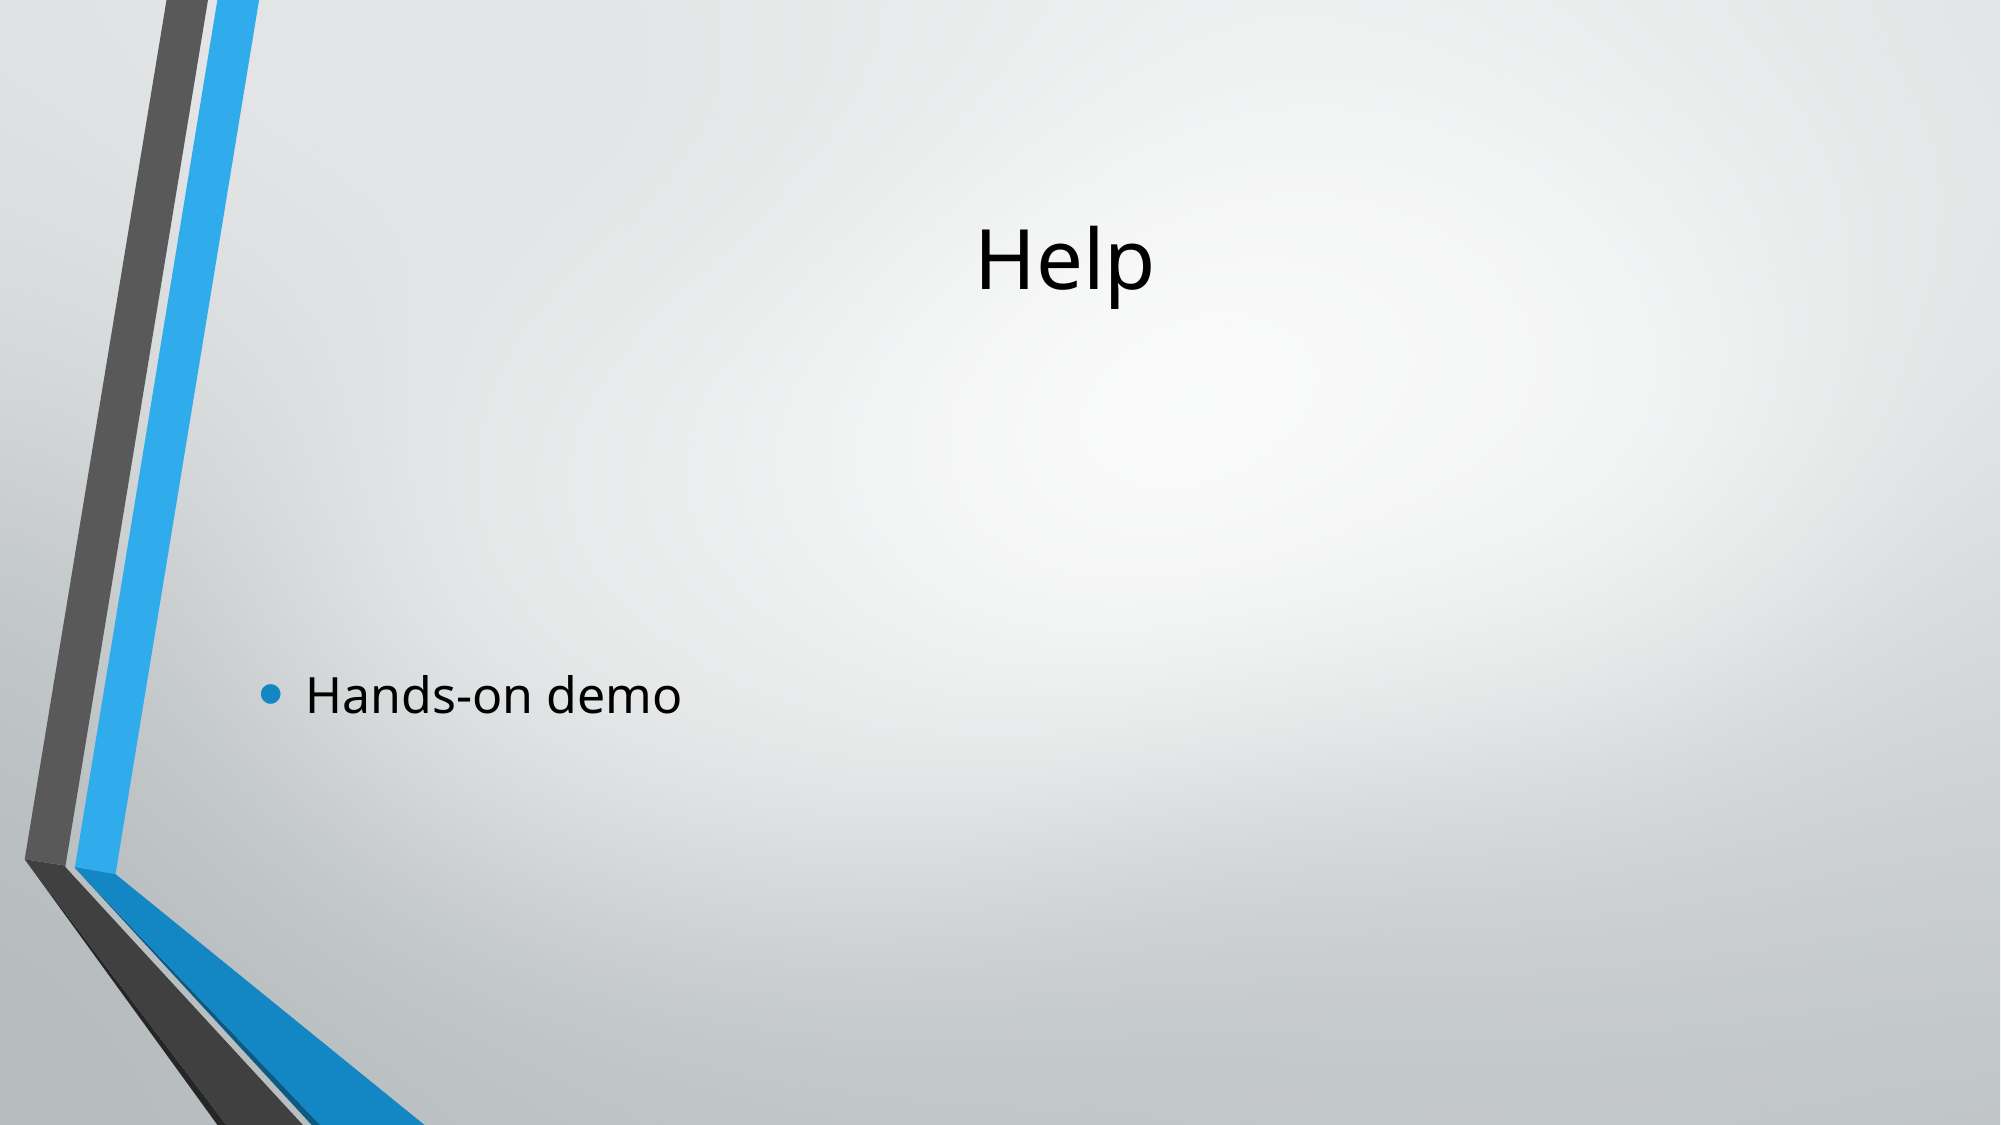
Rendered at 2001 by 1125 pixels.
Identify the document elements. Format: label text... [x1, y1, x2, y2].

title Help [243, 112, 1887, 400]
list Hands-on demo [243, 437, 1887, 950]
